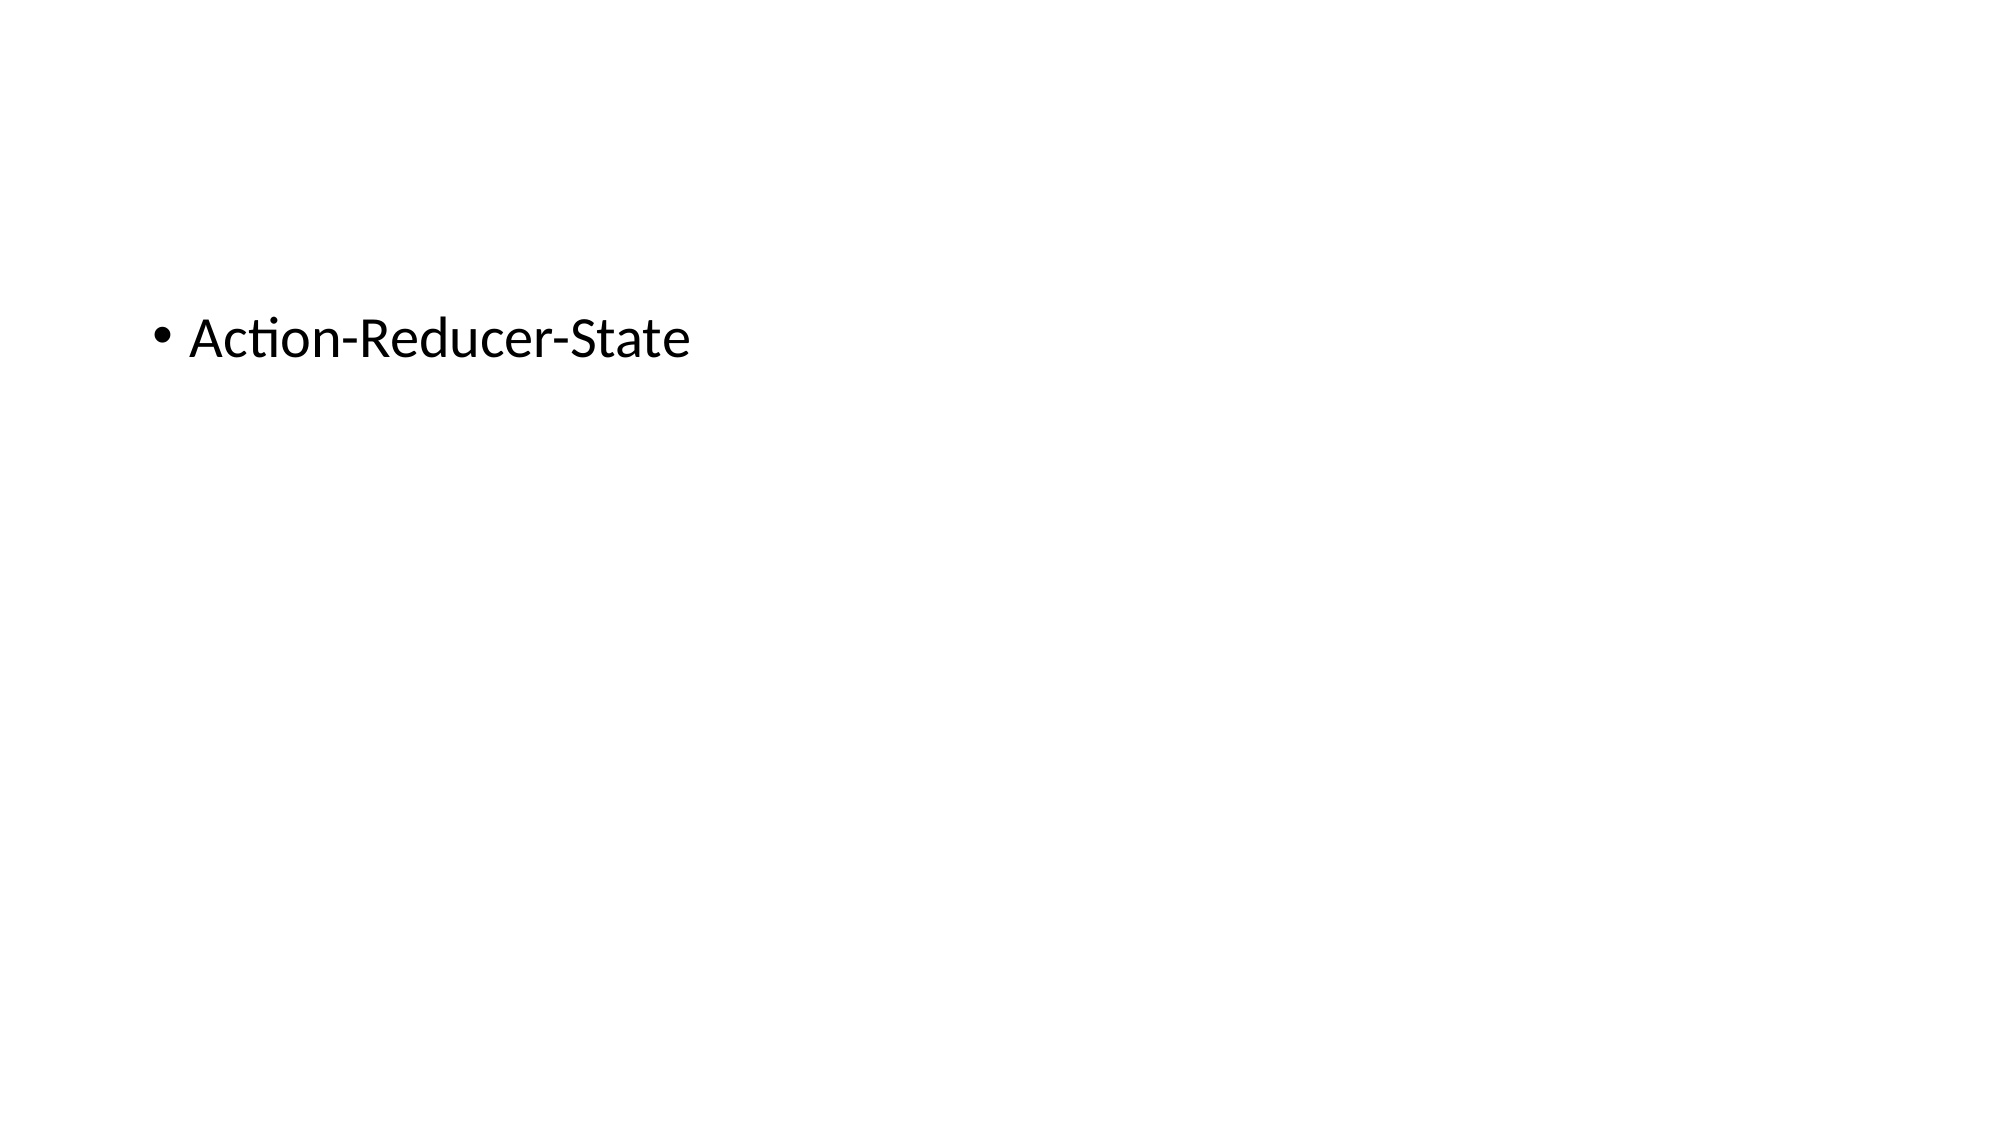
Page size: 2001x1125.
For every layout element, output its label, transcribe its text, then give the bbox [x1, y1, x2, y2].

list Action-Reducer-State [137, 299, 1863, 1014]
